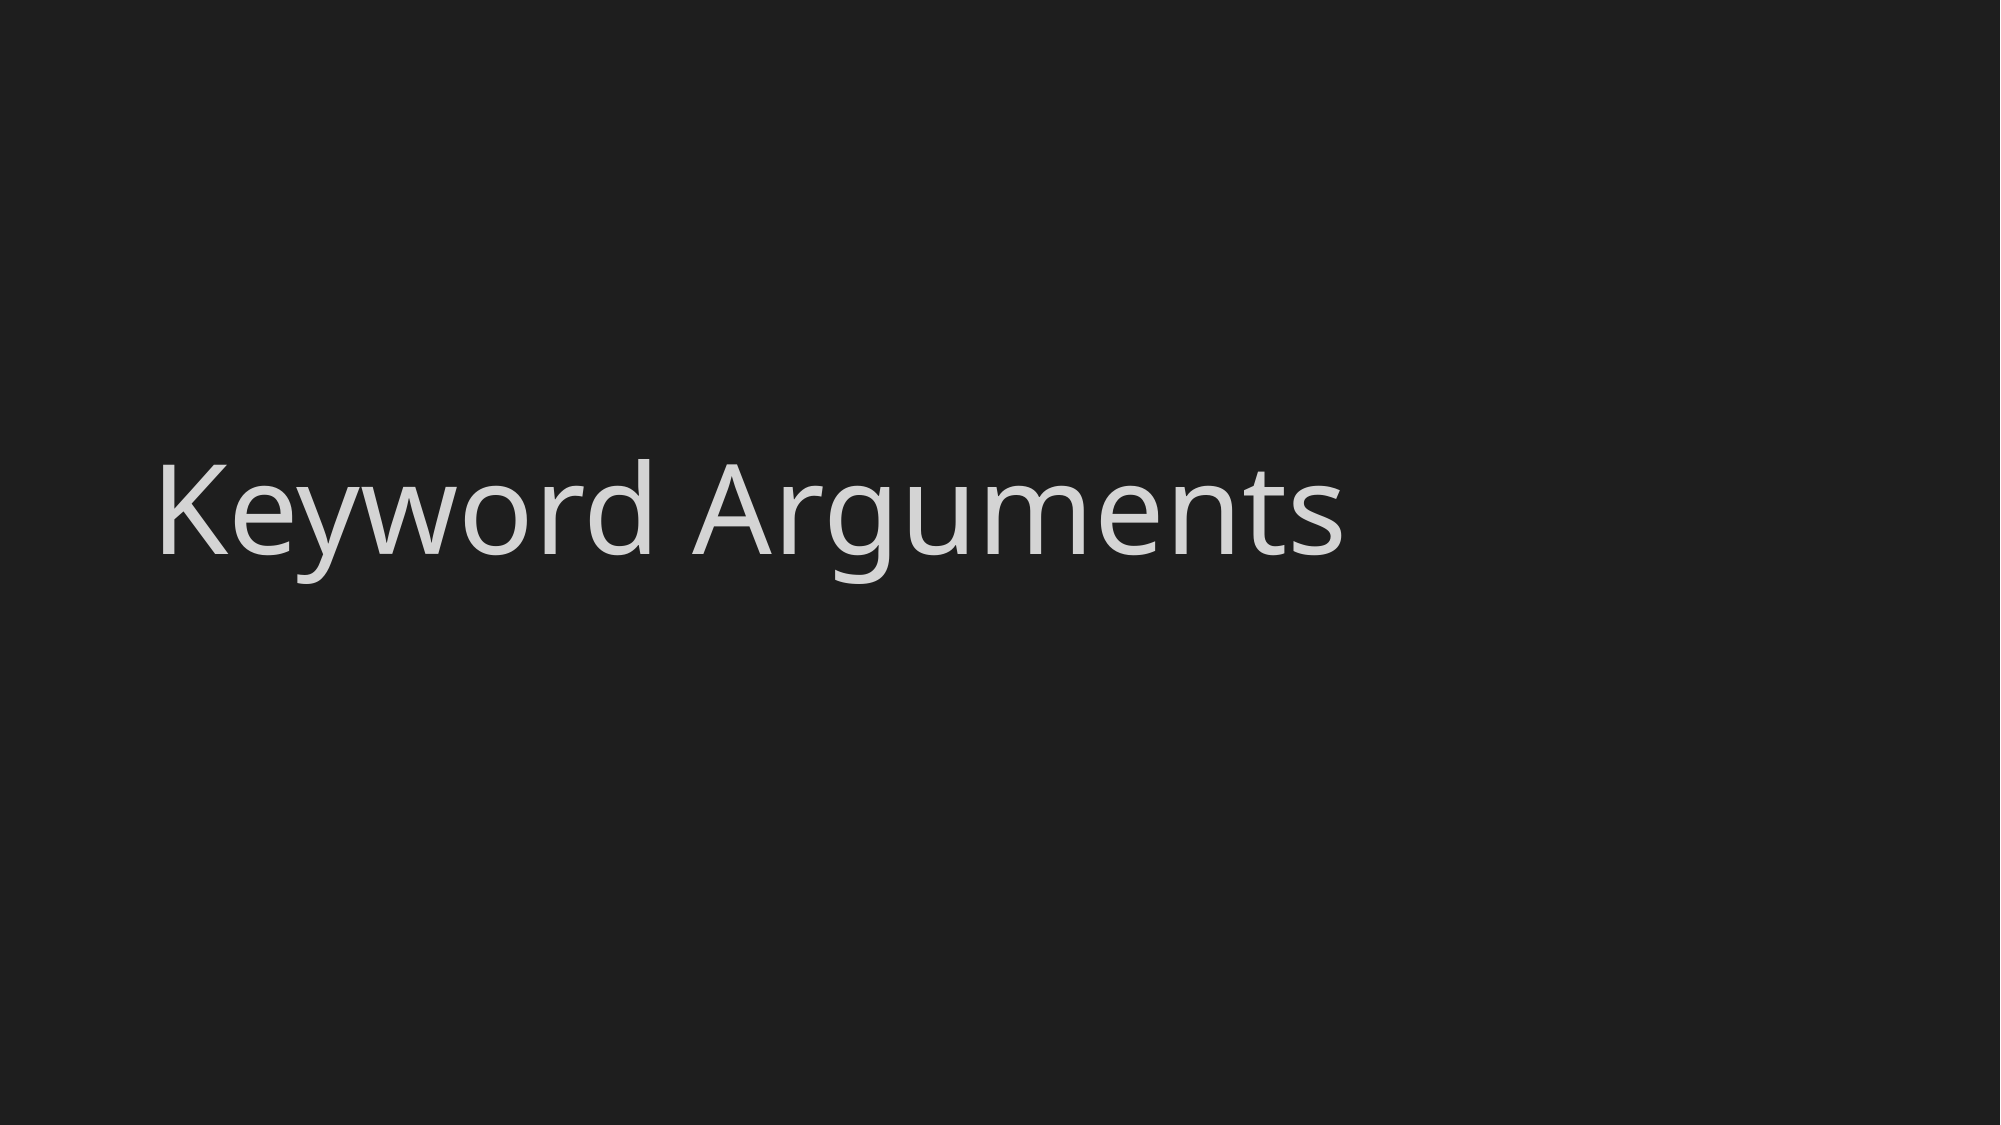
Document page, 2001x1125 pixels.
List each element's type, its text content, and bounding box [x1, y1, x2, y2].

title Keyword Arguments [136, 280, 1862, 749]
